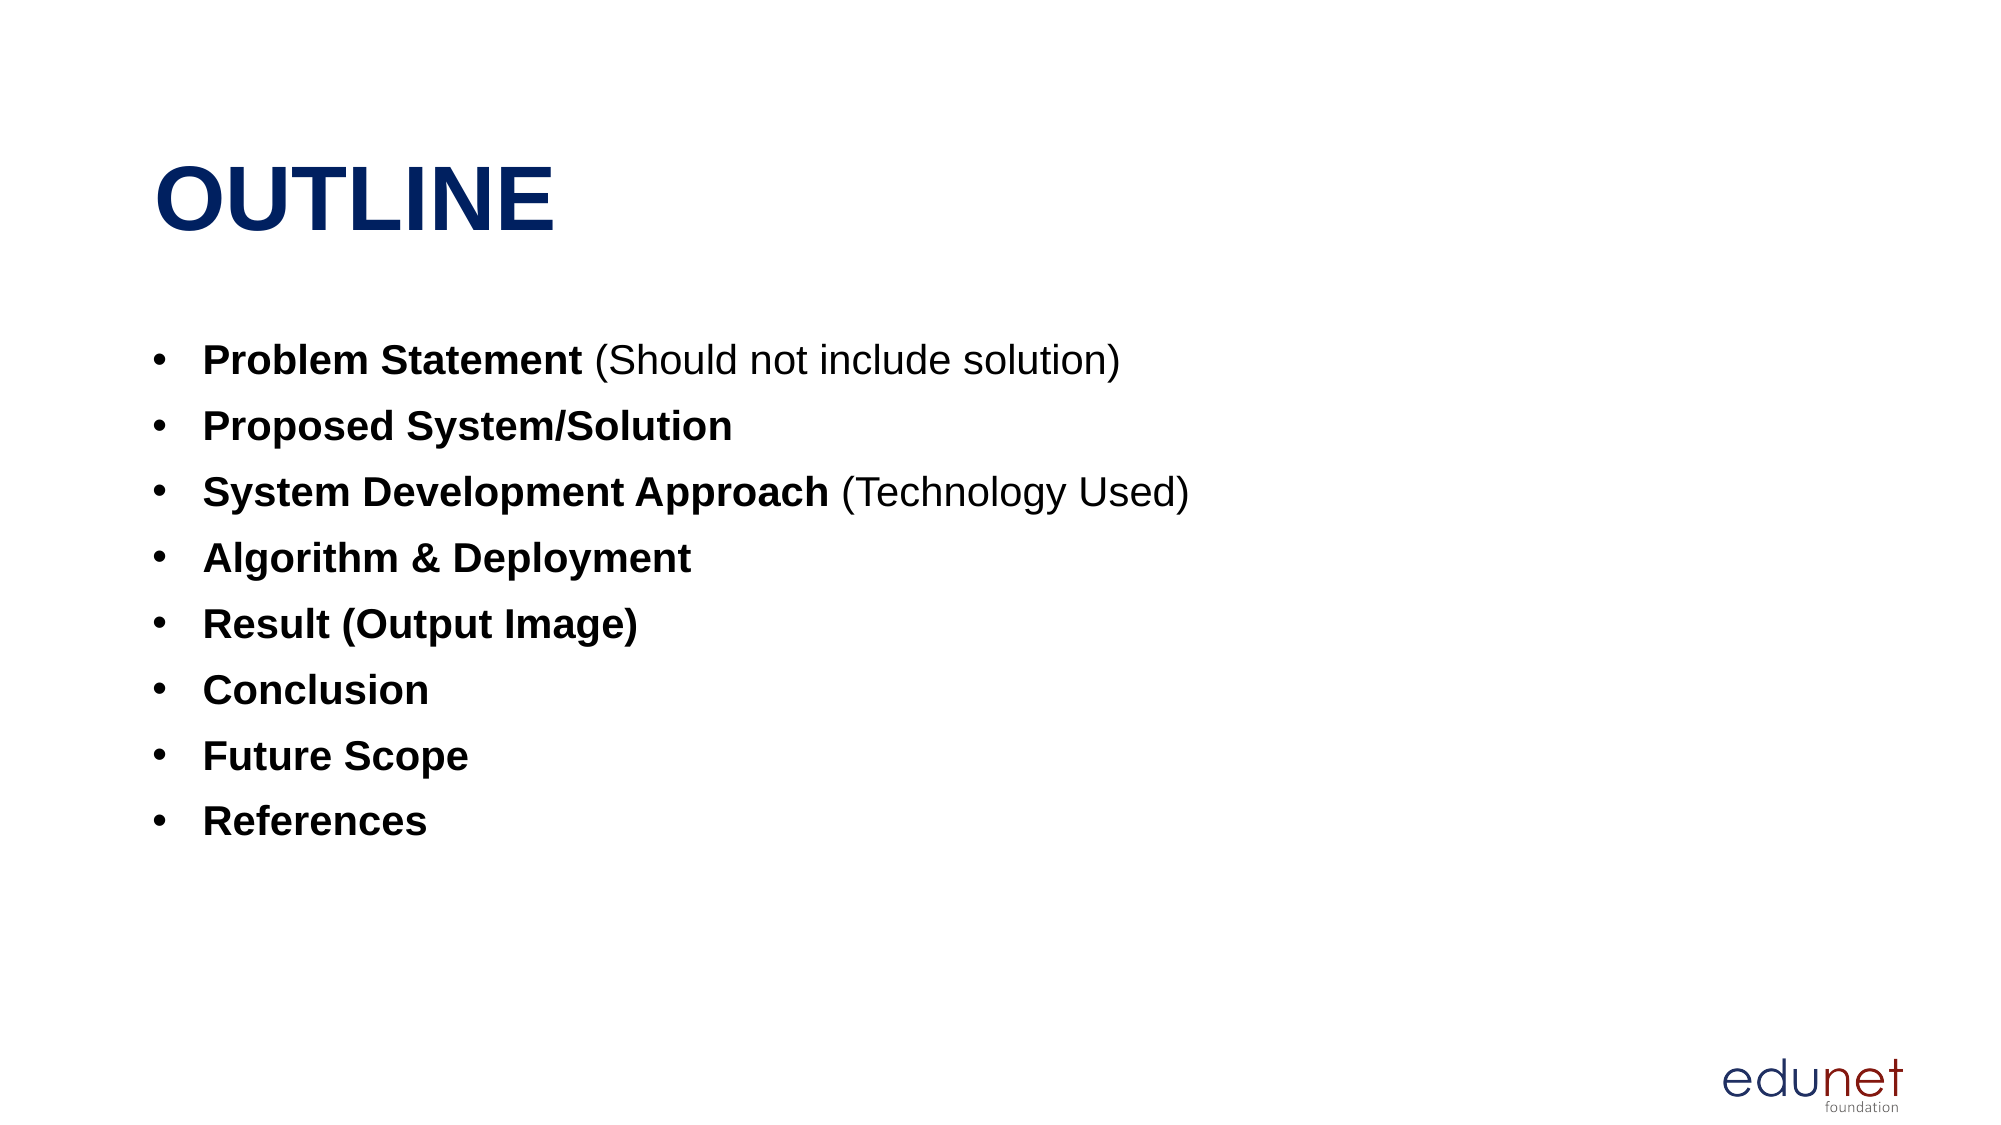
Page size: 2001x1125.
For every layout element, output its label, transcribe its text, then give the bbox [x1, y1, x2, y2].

list Problem Statement (Should not include solution) Proposed System/Solution System Development Approach (Technology Used) Algorithm & Deployment Result (Output Image) Conclusion Future Scope References [137, 265, 1945, 1125]
title OUTLINE [139, 91, 1865, 265]
